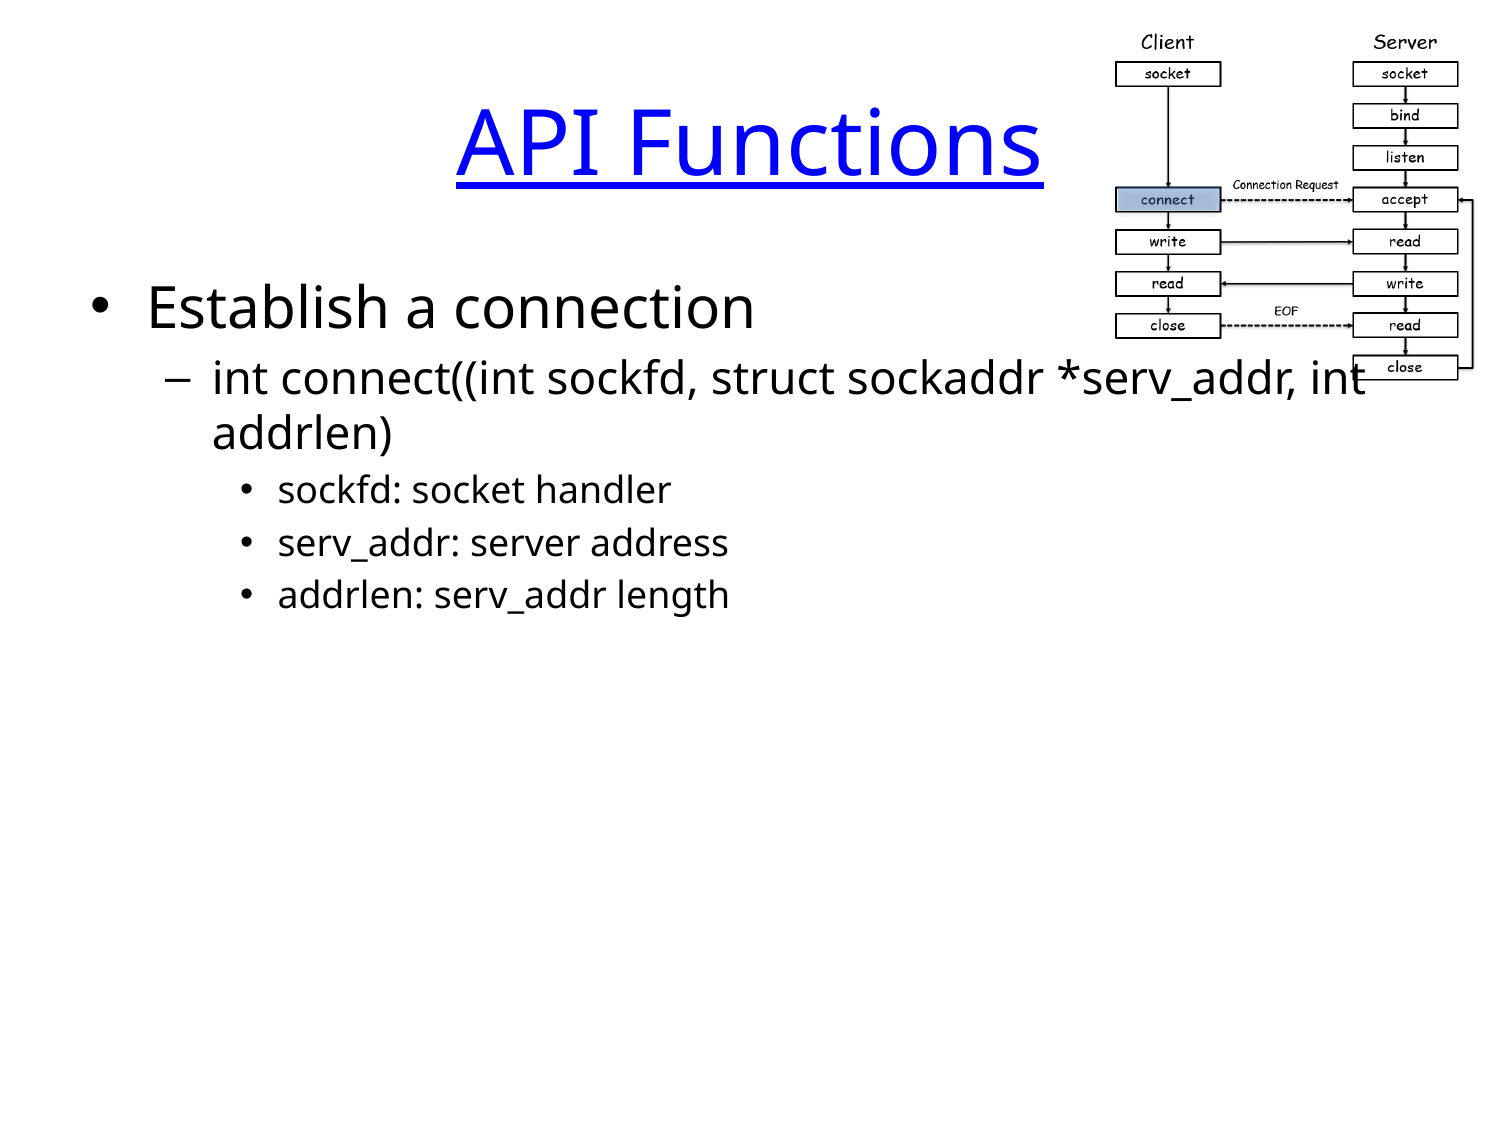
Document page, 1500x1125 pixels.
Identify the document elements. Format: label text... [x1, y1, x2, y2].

list Establish a connection int connect((int sockfd, struct sockaddr *serv_addr, int addrlen) sockfd: socket handler serv_addr: server address addrlen: serv_addr length [75, 262, 1425, 1080]
picture [1107, 23, 1486, 387]
title API Functions [75, 45, 1102, 233]
